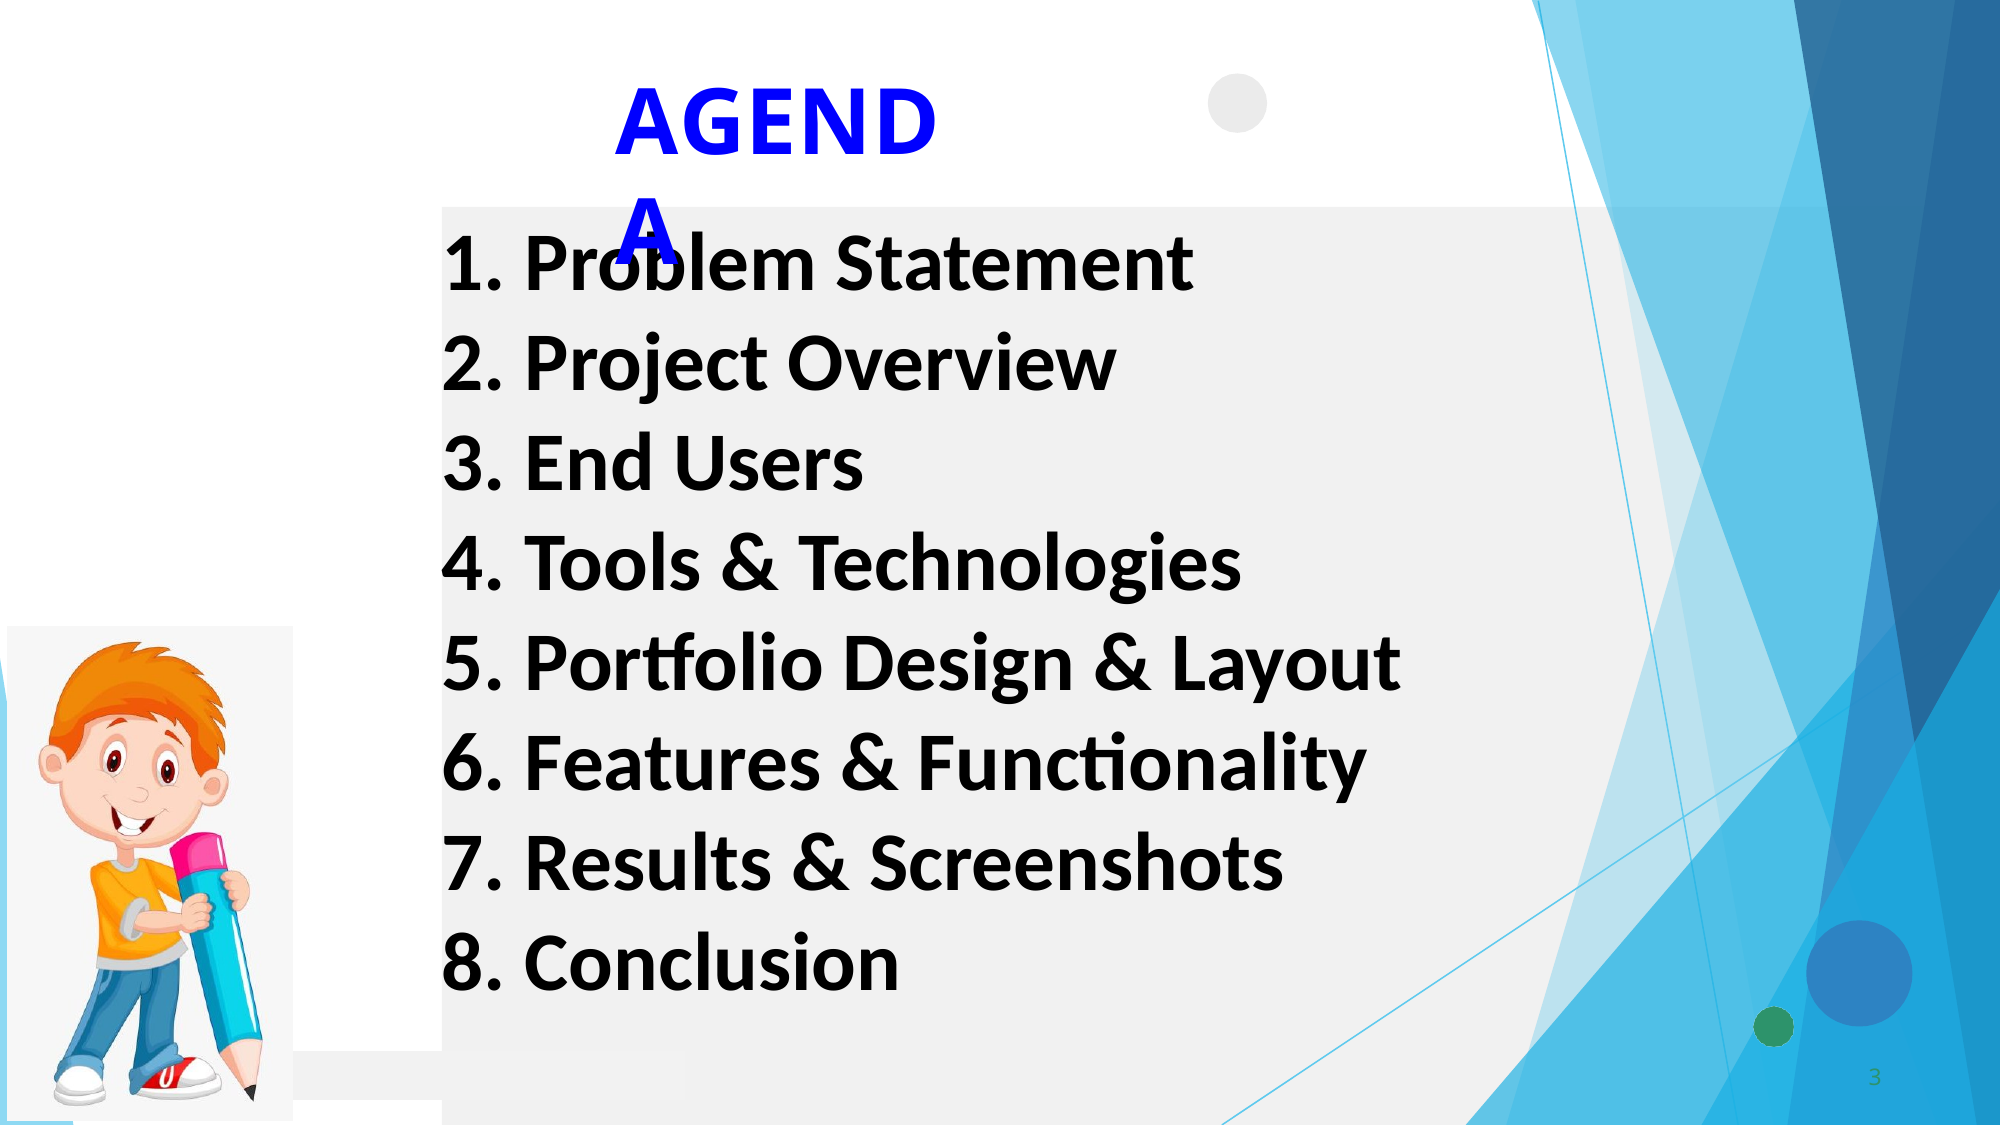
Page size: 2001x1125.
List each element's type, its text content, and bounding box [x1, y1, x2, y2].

text_box [411, 170, 1215, 324]
picture [1752, 1005, 1794, 1048]
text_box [1220, 0, 2000, 1125]
title AGENDA [613, 60, 1000, 170]
text_box [1207, 84, 1215, 123]
text_box 1. Problem Statement 2. Project Overview 3. End Users 4. Tools & Technologies 5. Portfolio Design & Layout 6. Features & Functionality 7. Results & Screenshots 8. Conclusion [441, 324, 1215, 1125]
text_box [7, 626, 685, 1121]
